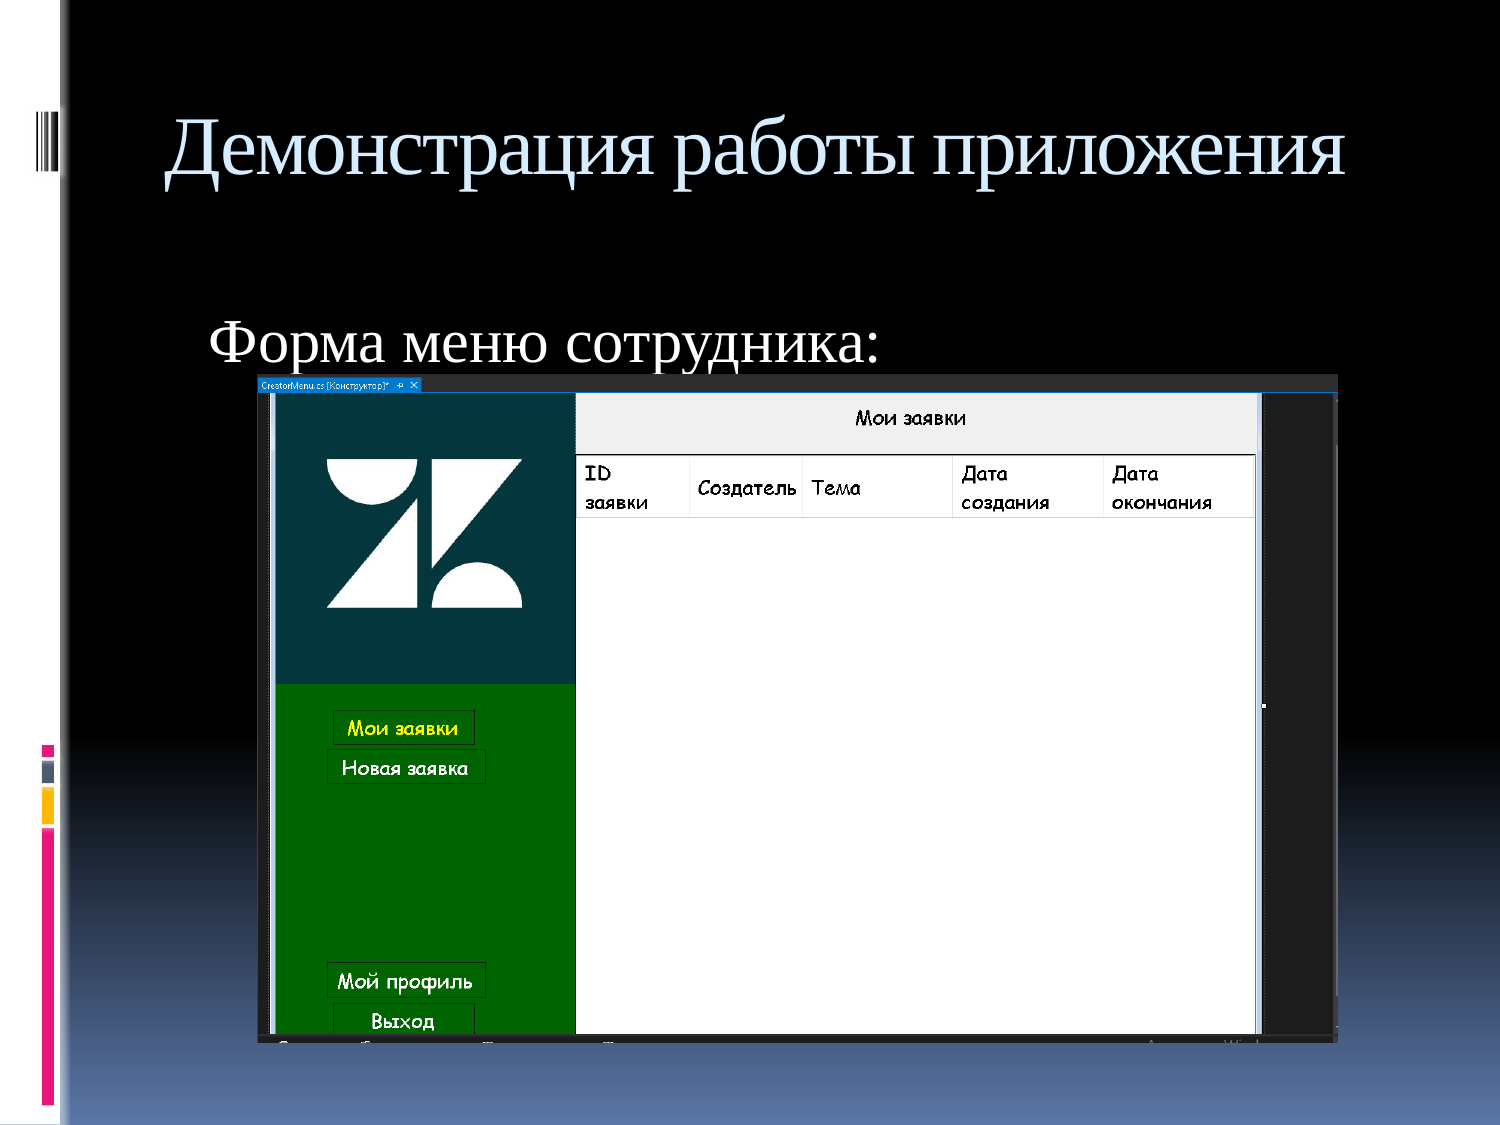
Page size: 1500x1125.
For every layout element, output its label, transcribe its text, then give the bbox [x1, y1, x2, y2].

picture [257, 374, 1339, 1044]
list Форма меню сотрудника: [150, 292, 1425, 1043]
title Демонстрация работы приложения [150, 83, 1425, 282]
